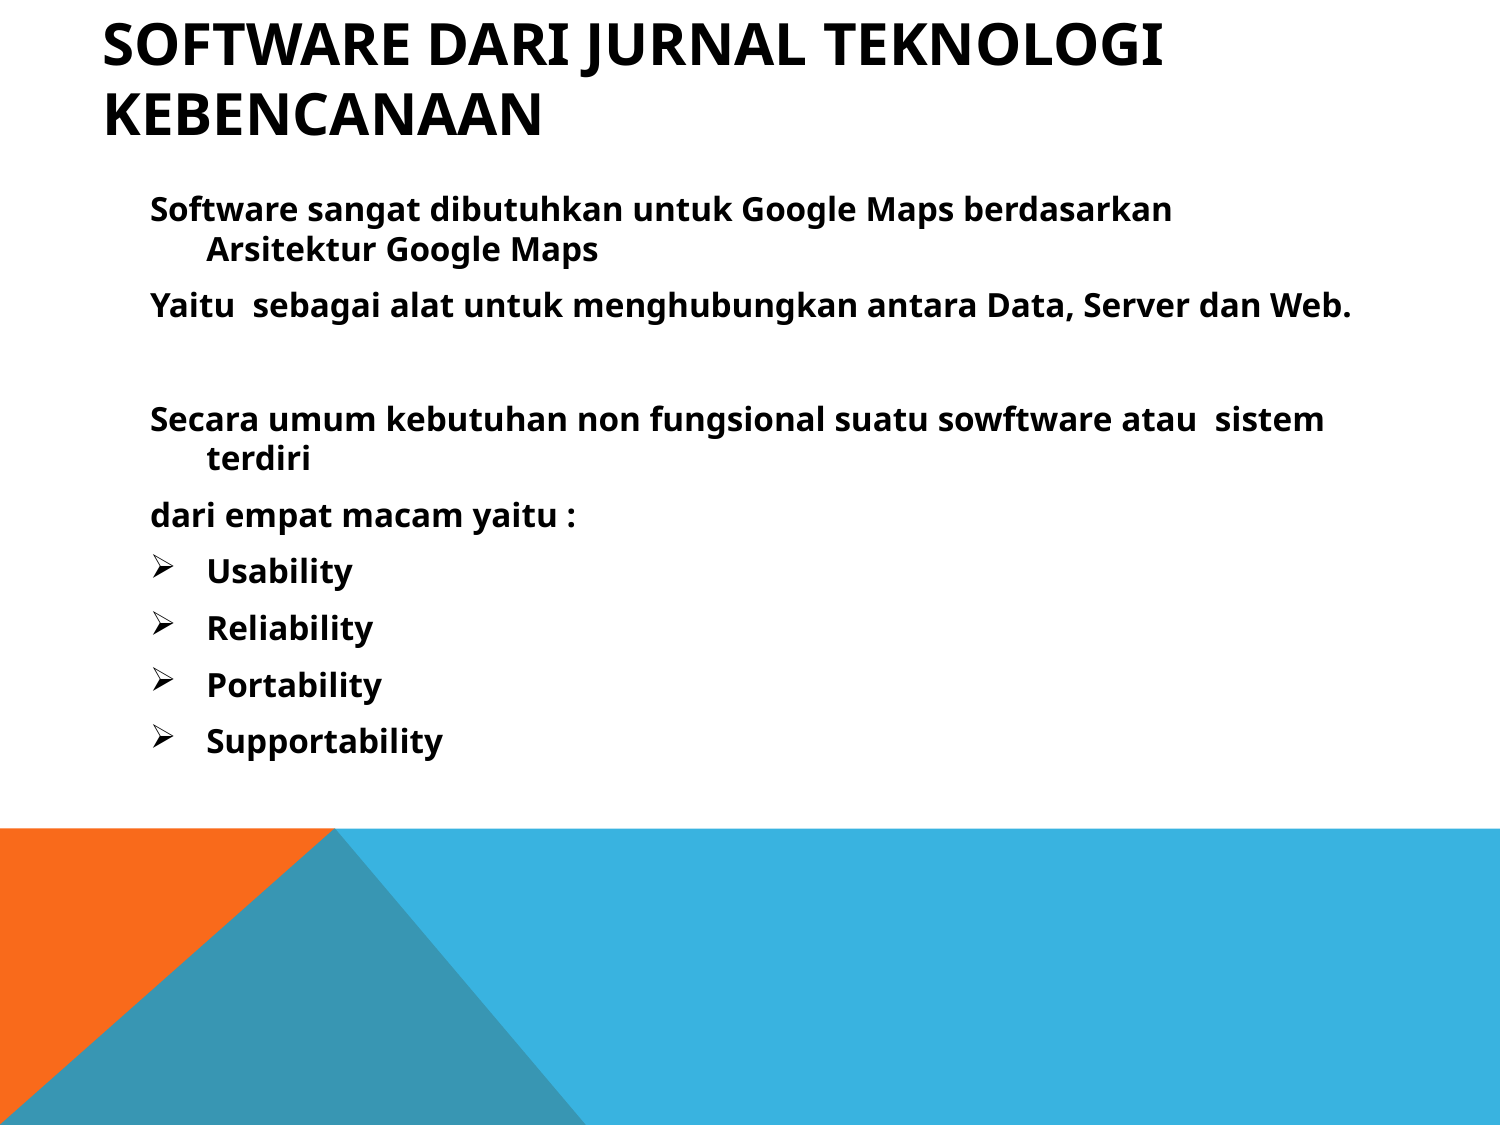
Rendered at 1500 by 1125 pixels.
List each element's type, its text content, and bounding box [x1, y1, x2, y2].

list Software sangat dibutuhkan untuk Google Maps berdasarkan Arsitektur Google Maps Yaitu sebagai alat untuk menghubungkan antara Data, Server dan Web. Secara umum kebutuhan non fungsional suatu sowftware atau sistem terdiri dari empat macam yaitu : Usability Reliability Portability Supportability [135, 180, 1369, 768]
title Software Dari Jurnal Teknologi Kebencanaan [87, 62, 1500, 163]
